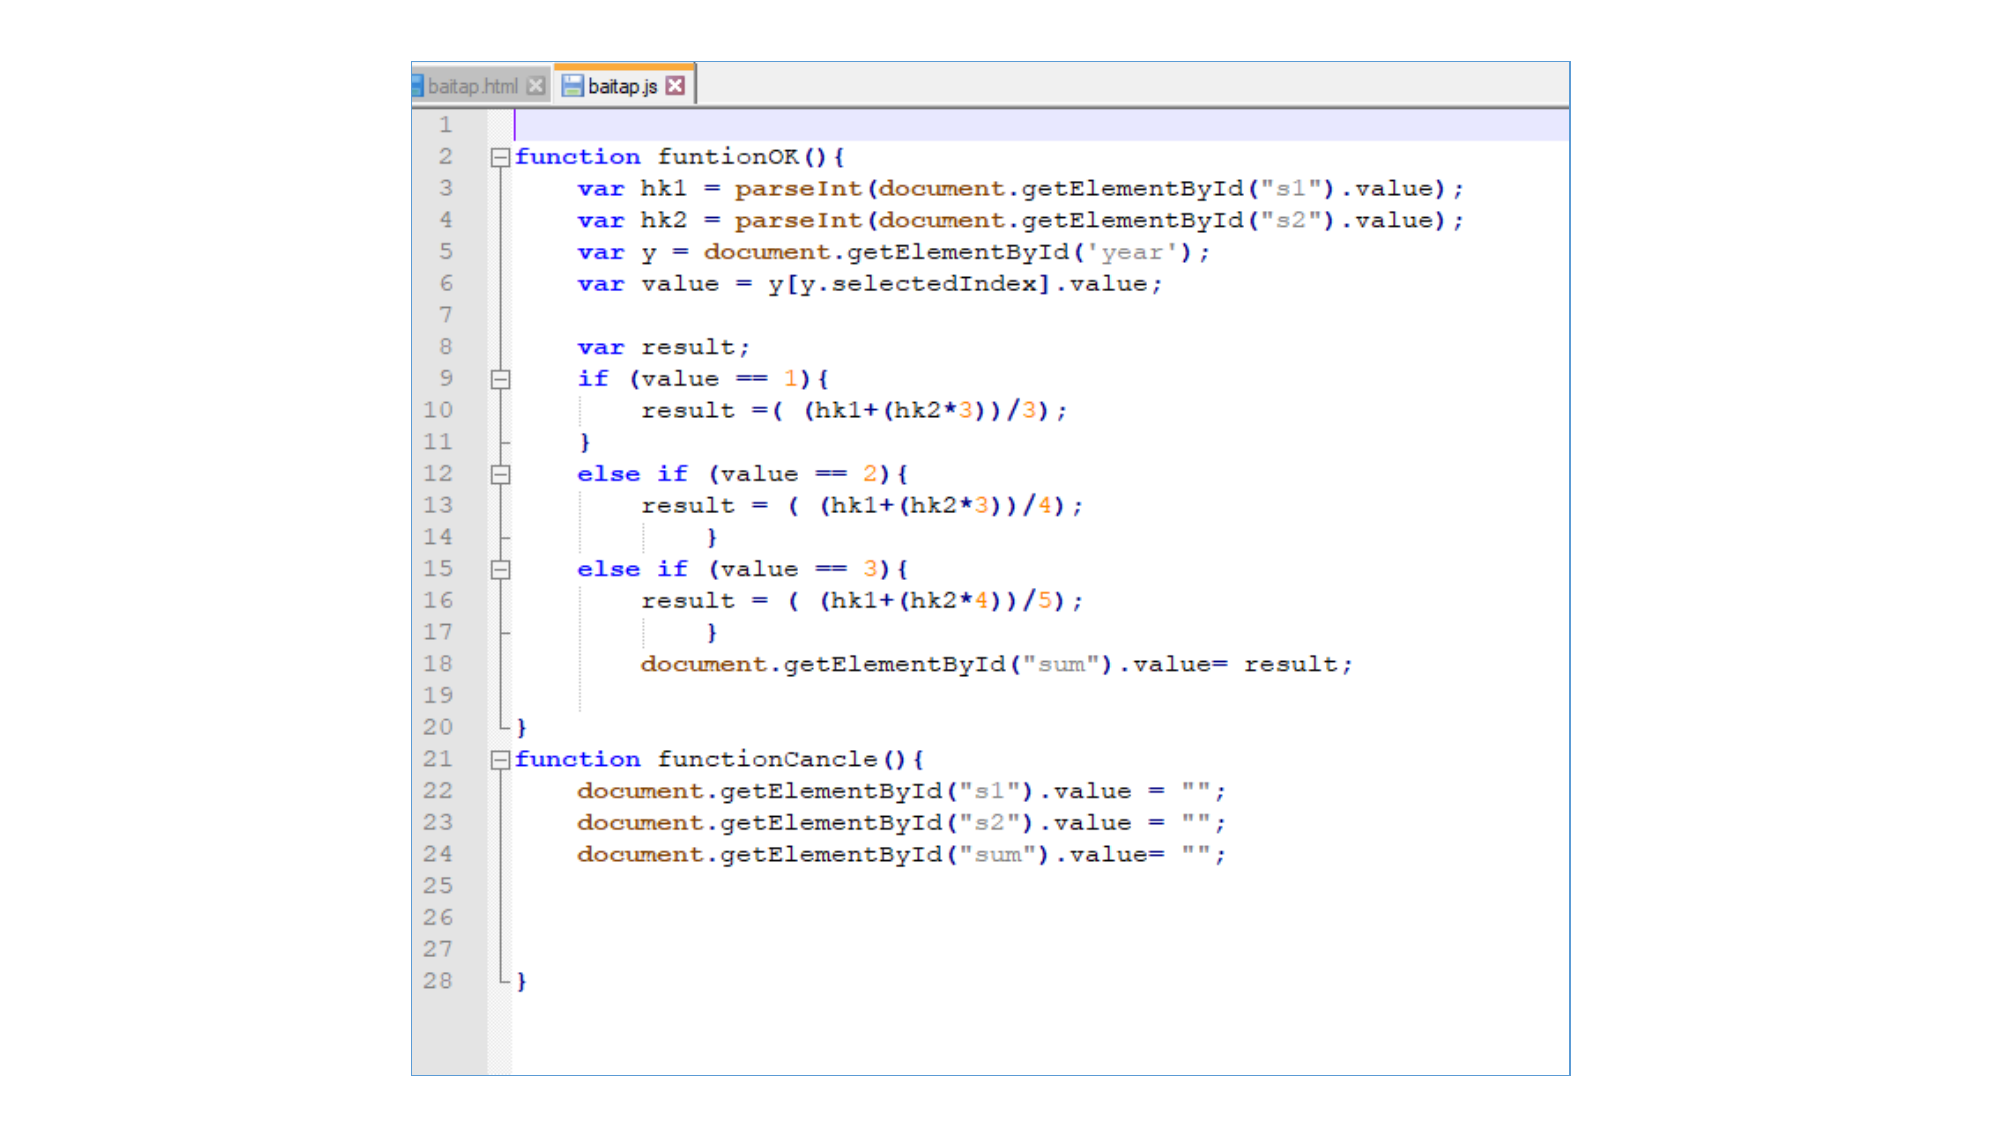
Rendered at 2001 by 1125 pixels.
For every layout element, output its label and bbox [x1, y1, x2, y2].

picture [412, 62, 1570, 1075]
